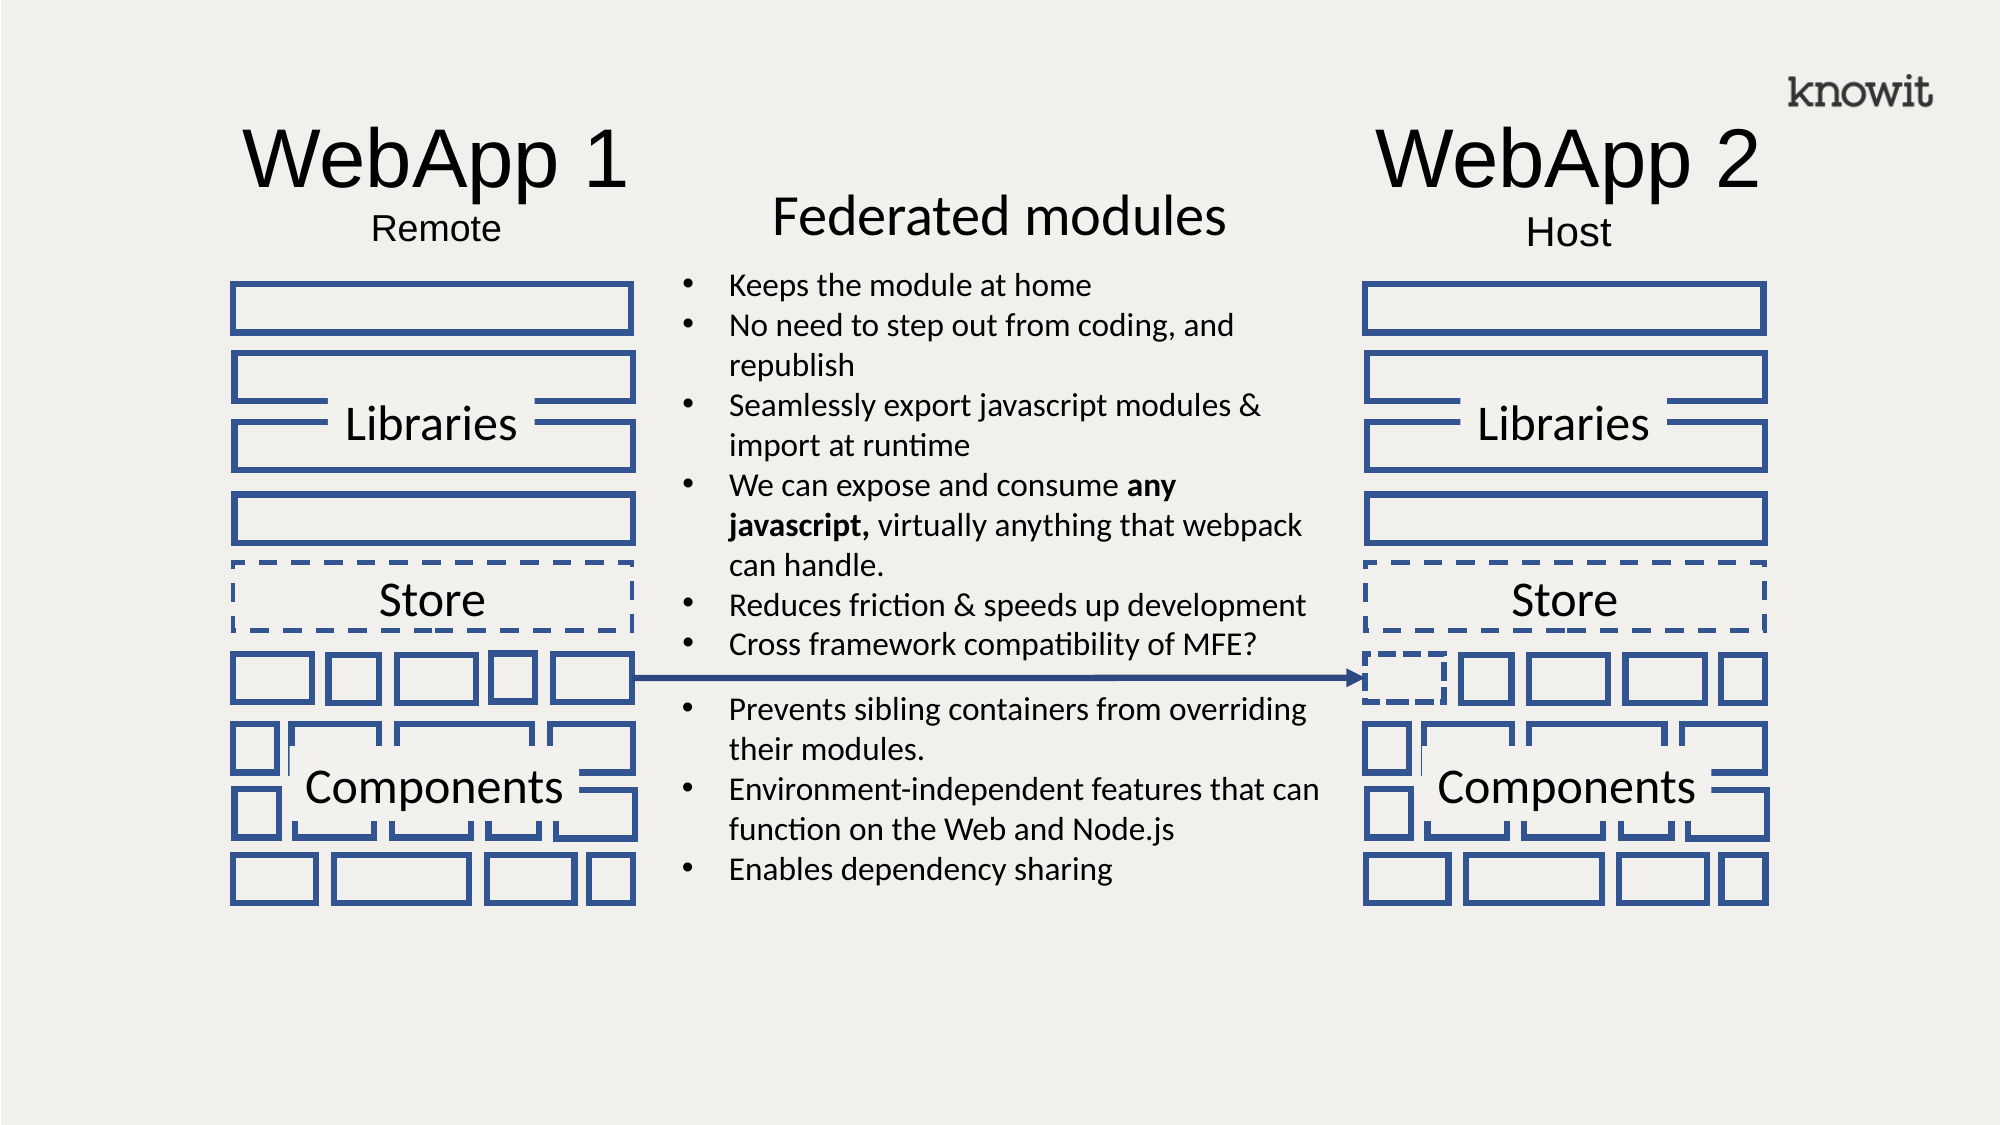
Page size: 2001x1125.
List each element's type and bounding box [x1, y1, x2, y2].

text_box [234, 789, 635, 839]
text_box [1366, 789, 1768, 839]
picture [1, 0, 2000, 1125]
text_box [233, 854, 634, 903]
text_box [1365, 854, 1766, 903]
text_box [232, 724, 633, 773]
text_box [1365, 724, 1766, 773]
